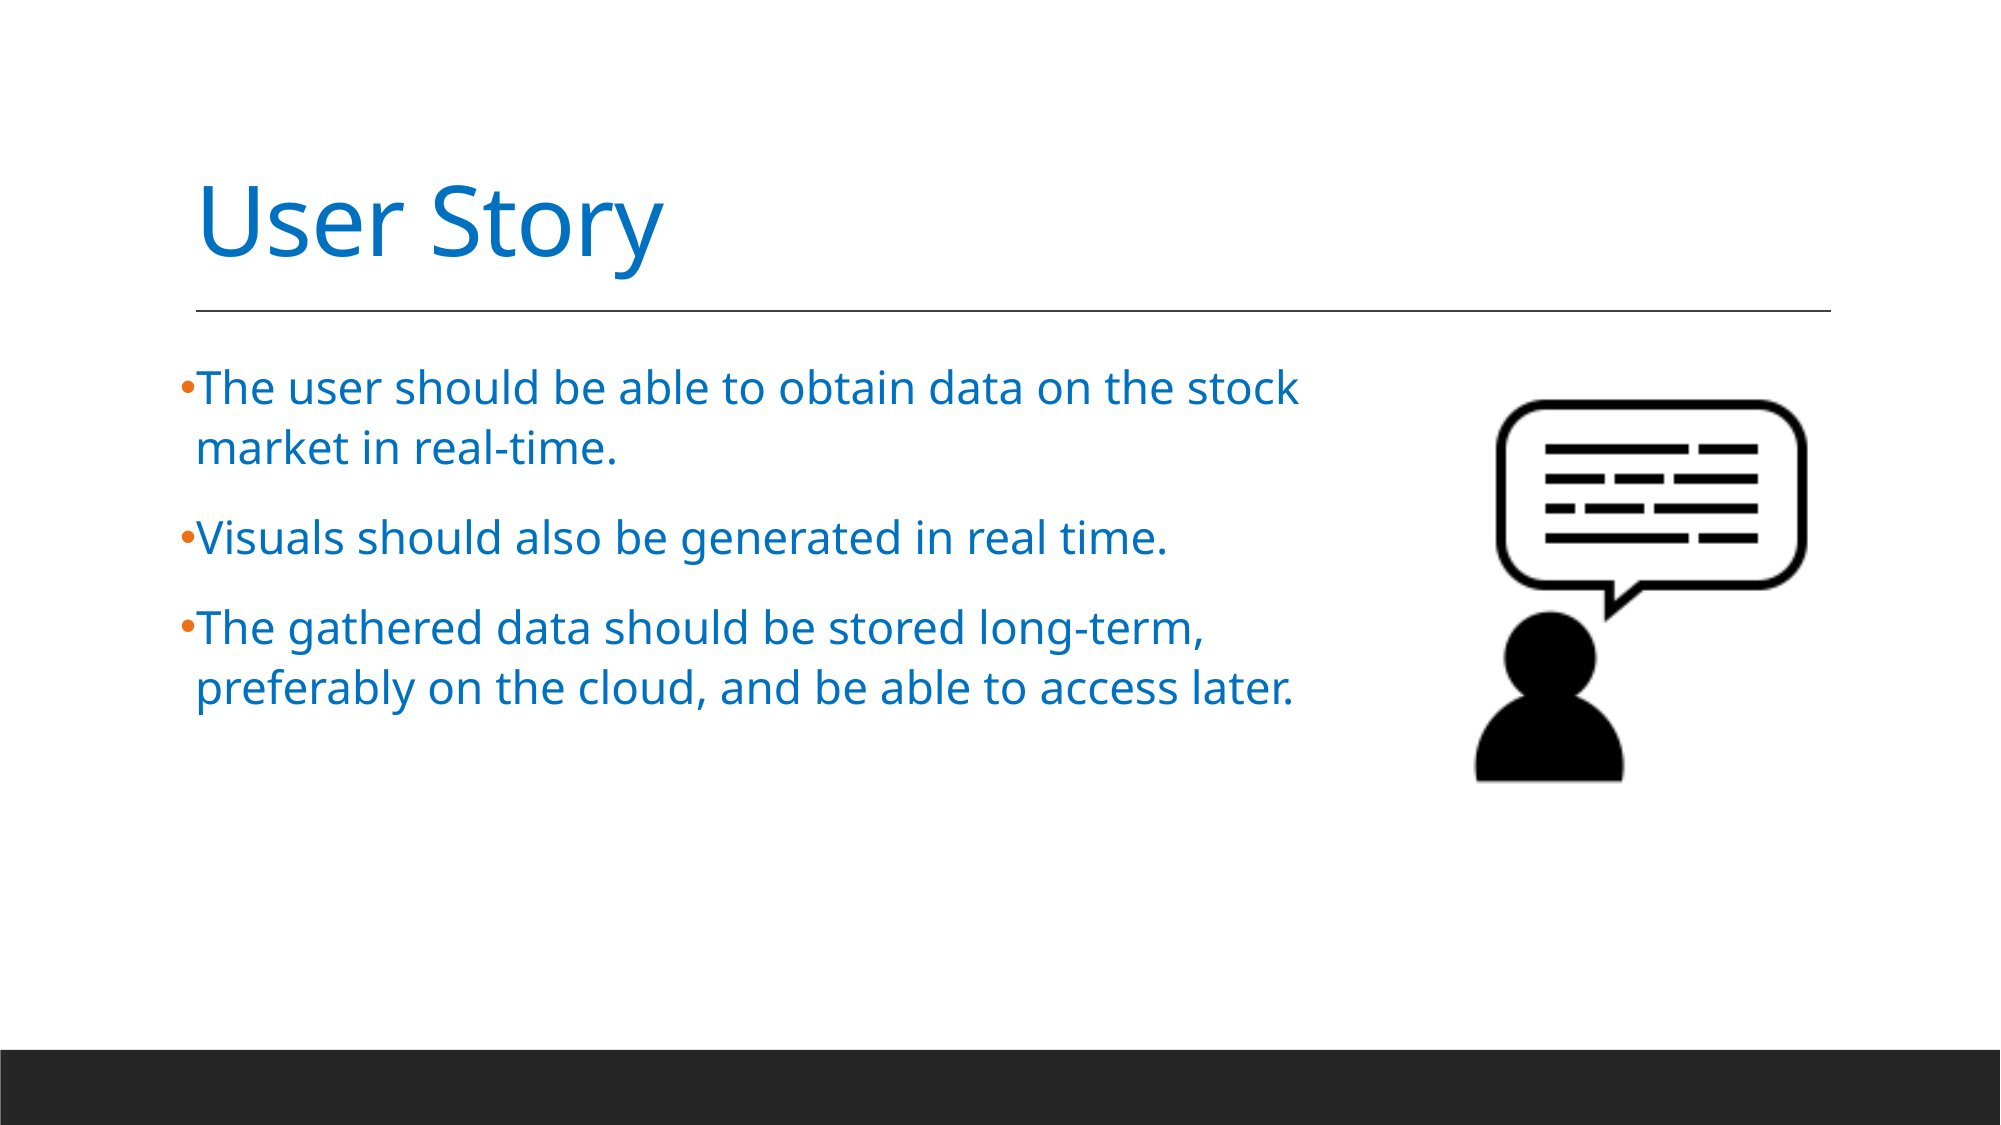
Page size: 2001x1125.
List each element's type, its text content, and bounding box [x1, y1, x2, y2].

picture [1397, 341, 1893, 836]
list The user should be able to obtain data on the stock market in real-time. Visuals should also be generated in real time. The gathered data should be stored long-term, preferably on the cloud, and be able to access later. [180, 345, 1399, 963]
title User Story [180, 47, 1830, 285]
